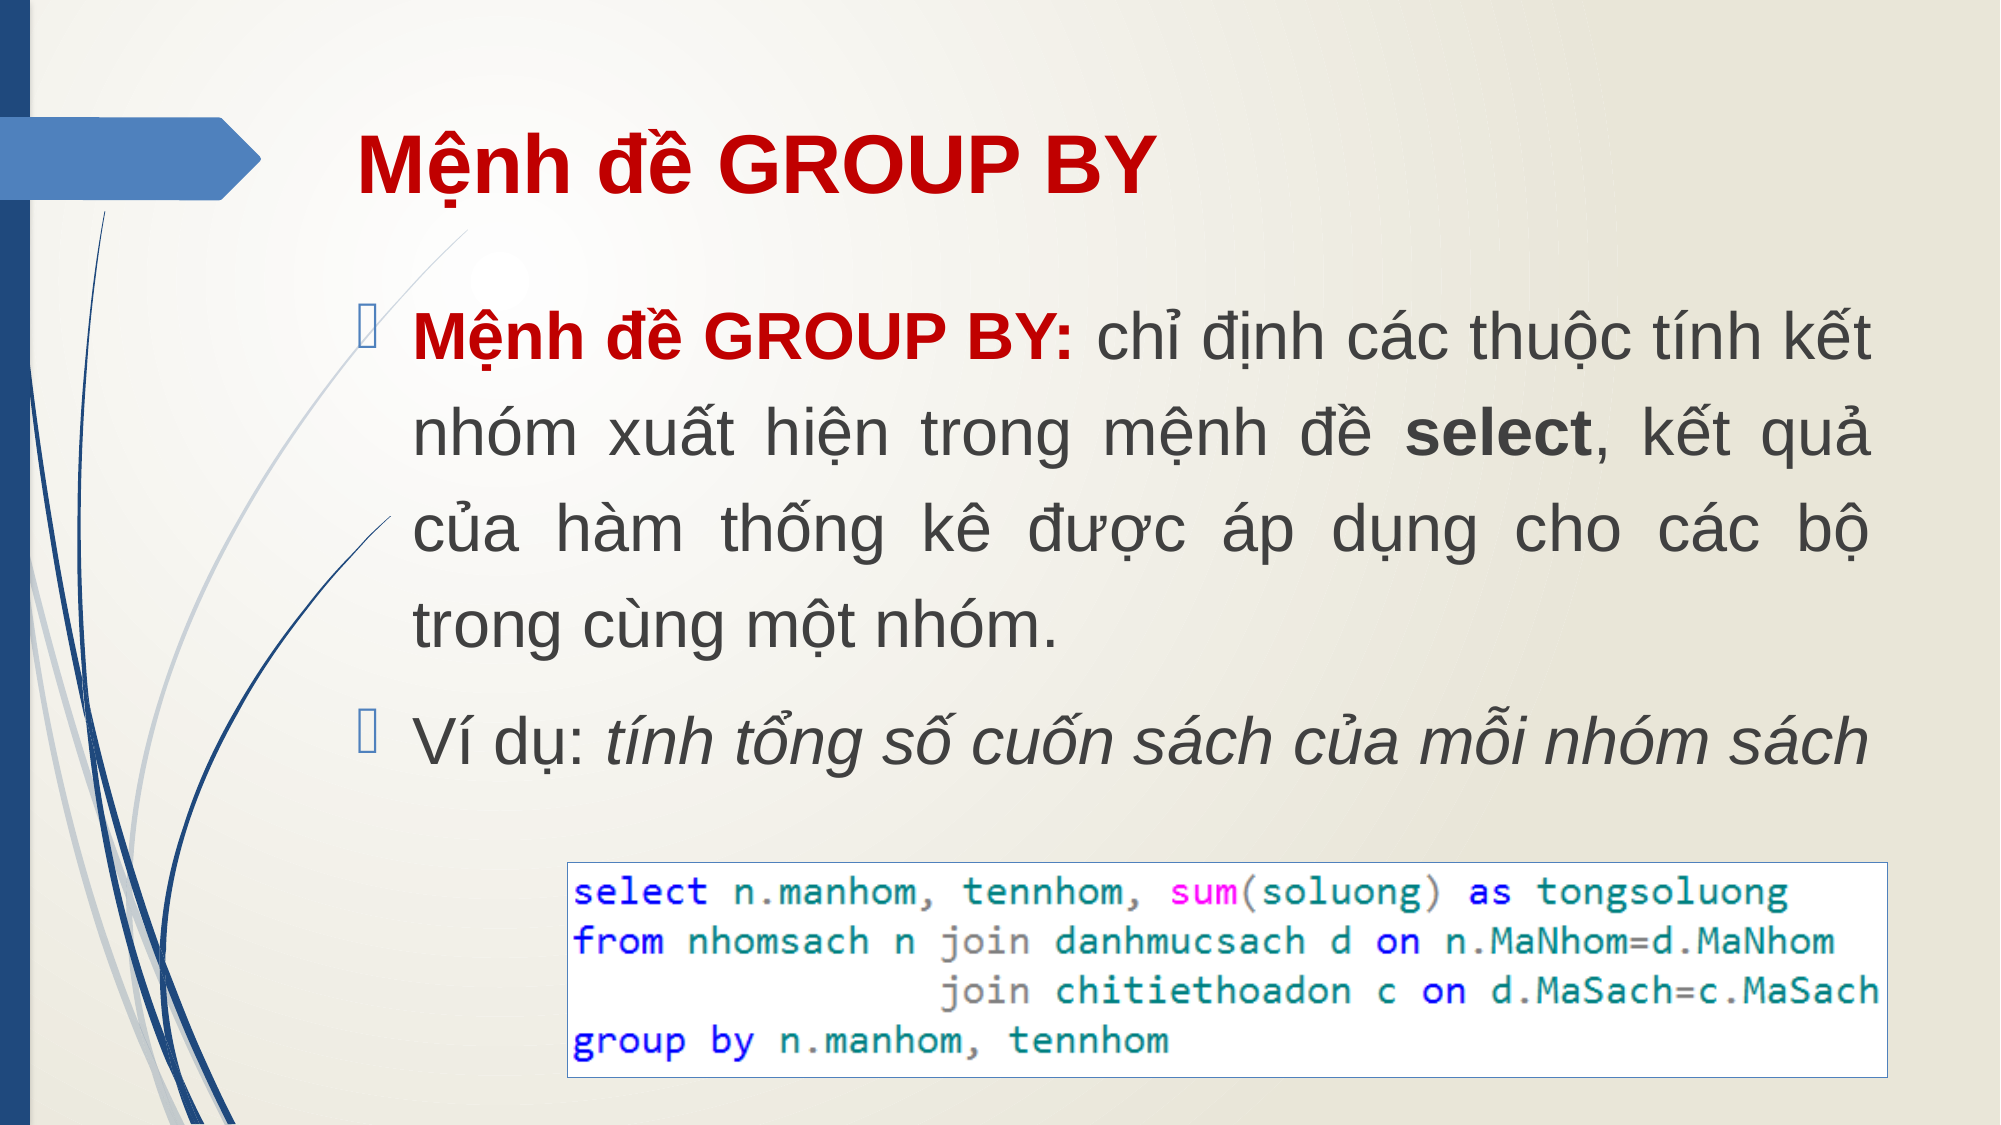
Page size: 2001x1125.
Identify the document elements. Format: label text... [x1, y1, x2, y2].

title Mệnh đề GROUP BY [341, 102, 1888, 248]
list Mệnh đề GROUP BY: chỉ định các thuộc tính kết nhóm xuất hiện trong mệnh đề select, kết quả của hàm thống kê được áp dụng cho các bộ trong cùng một nhóm. Ví dụ: tính tổng số cuốn sách của mỗi nhóm sách [341, 269, 1888, 970]
picture [567, 861, 1888, 1078]
